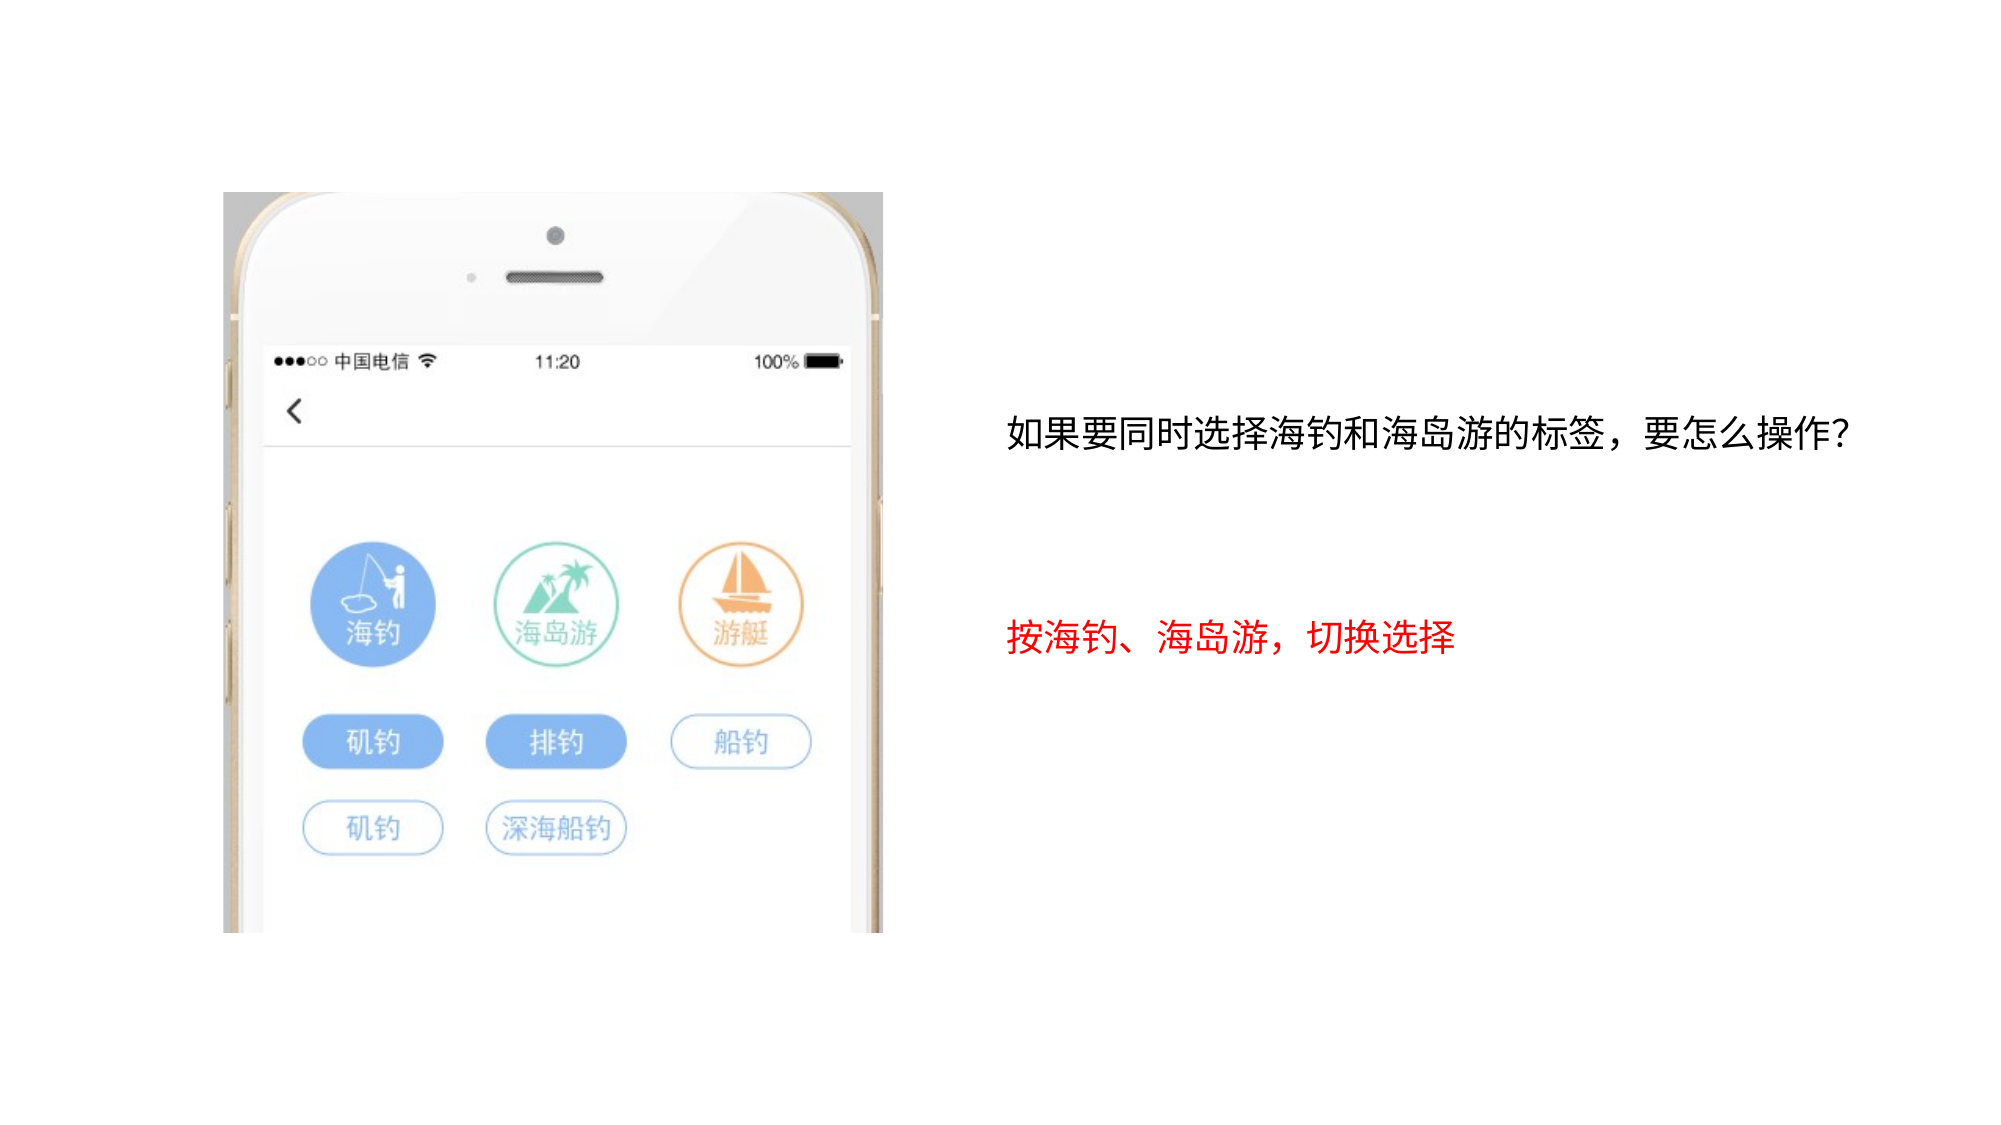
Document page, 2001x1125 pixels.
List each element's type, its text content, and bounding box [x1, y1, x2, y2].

text_box 如果要同时选择海钓和海岛游的标签，要怎么操作？ [991, 403, 1884, 463]
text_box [223, 192, 884, 933]
text_box 按海钓、海岛游，切换选择 [991, 607, 1472, 667]
